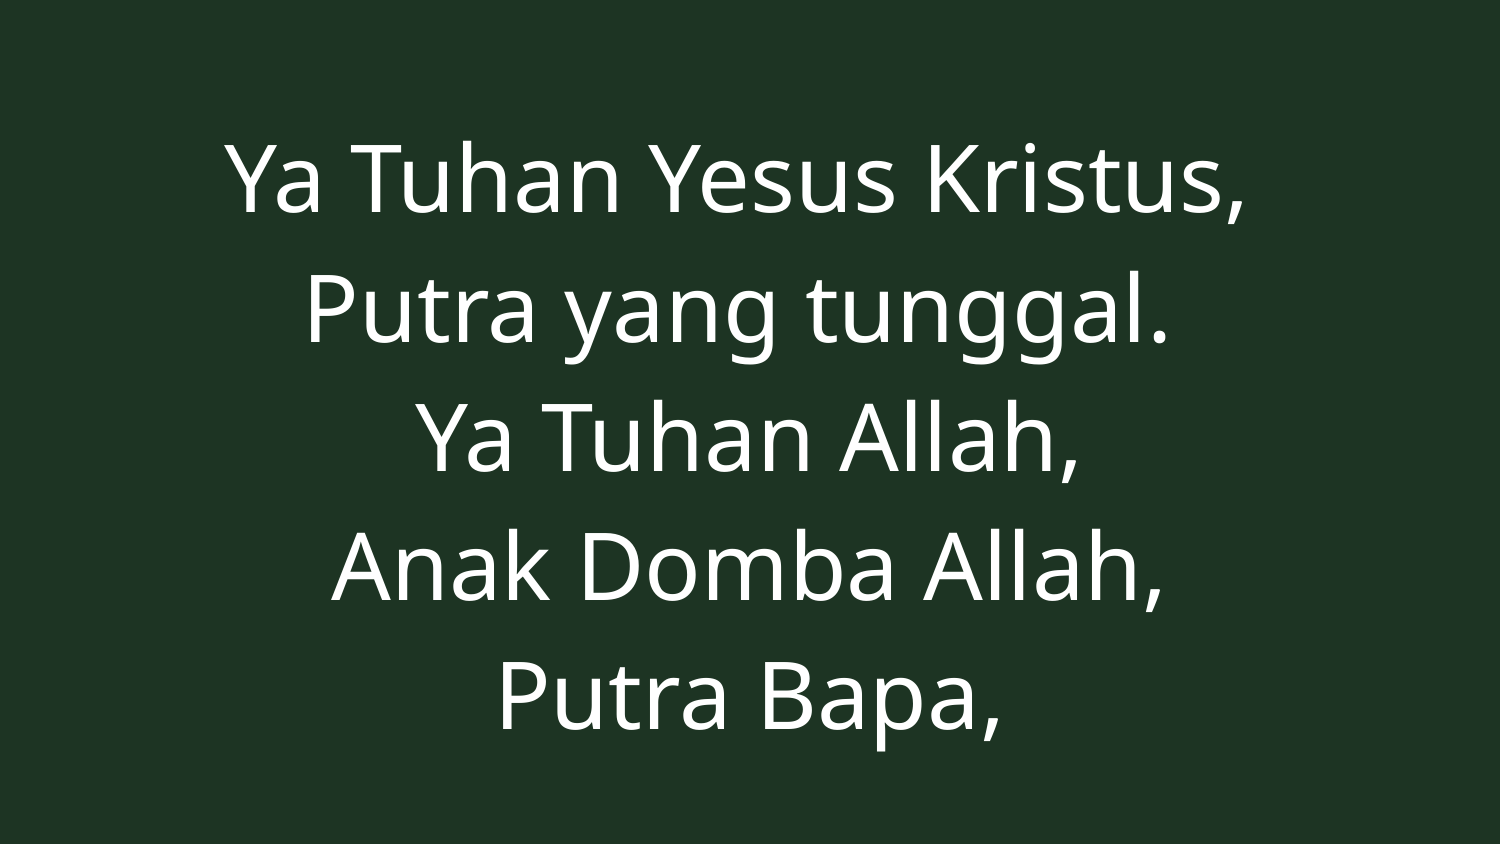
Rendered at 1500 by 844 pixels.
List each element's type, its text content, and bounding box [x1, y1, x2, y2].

list Ya Tuhan Yesus Kristus, Putra yang tunggal. Ya Tuhan Allah, Anak Domba Allah, Putra Bapa, [29, 87, 1471, 784]
